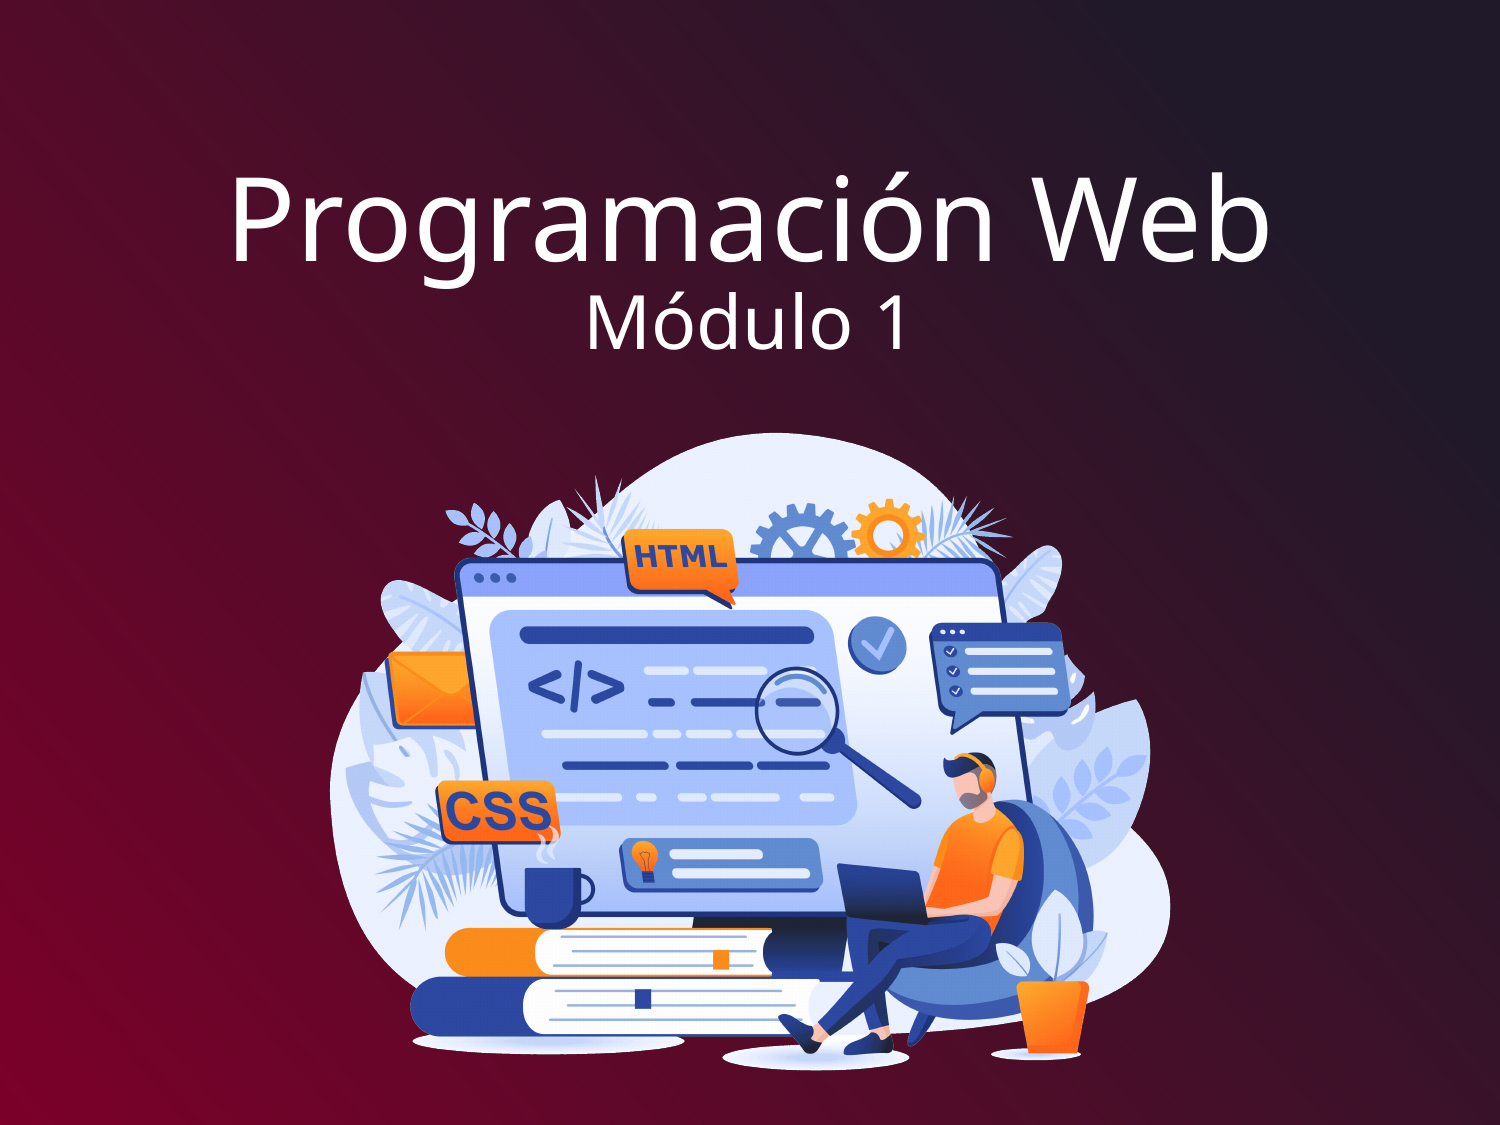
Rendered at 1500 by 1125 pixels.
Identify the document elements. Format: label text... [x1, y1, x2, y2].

text_box Programación Web [210, 137, 1289, 292]
picture [329, 432, 1171, 1077]
text_box Módulo 1 [568, 266, 932, 372]
